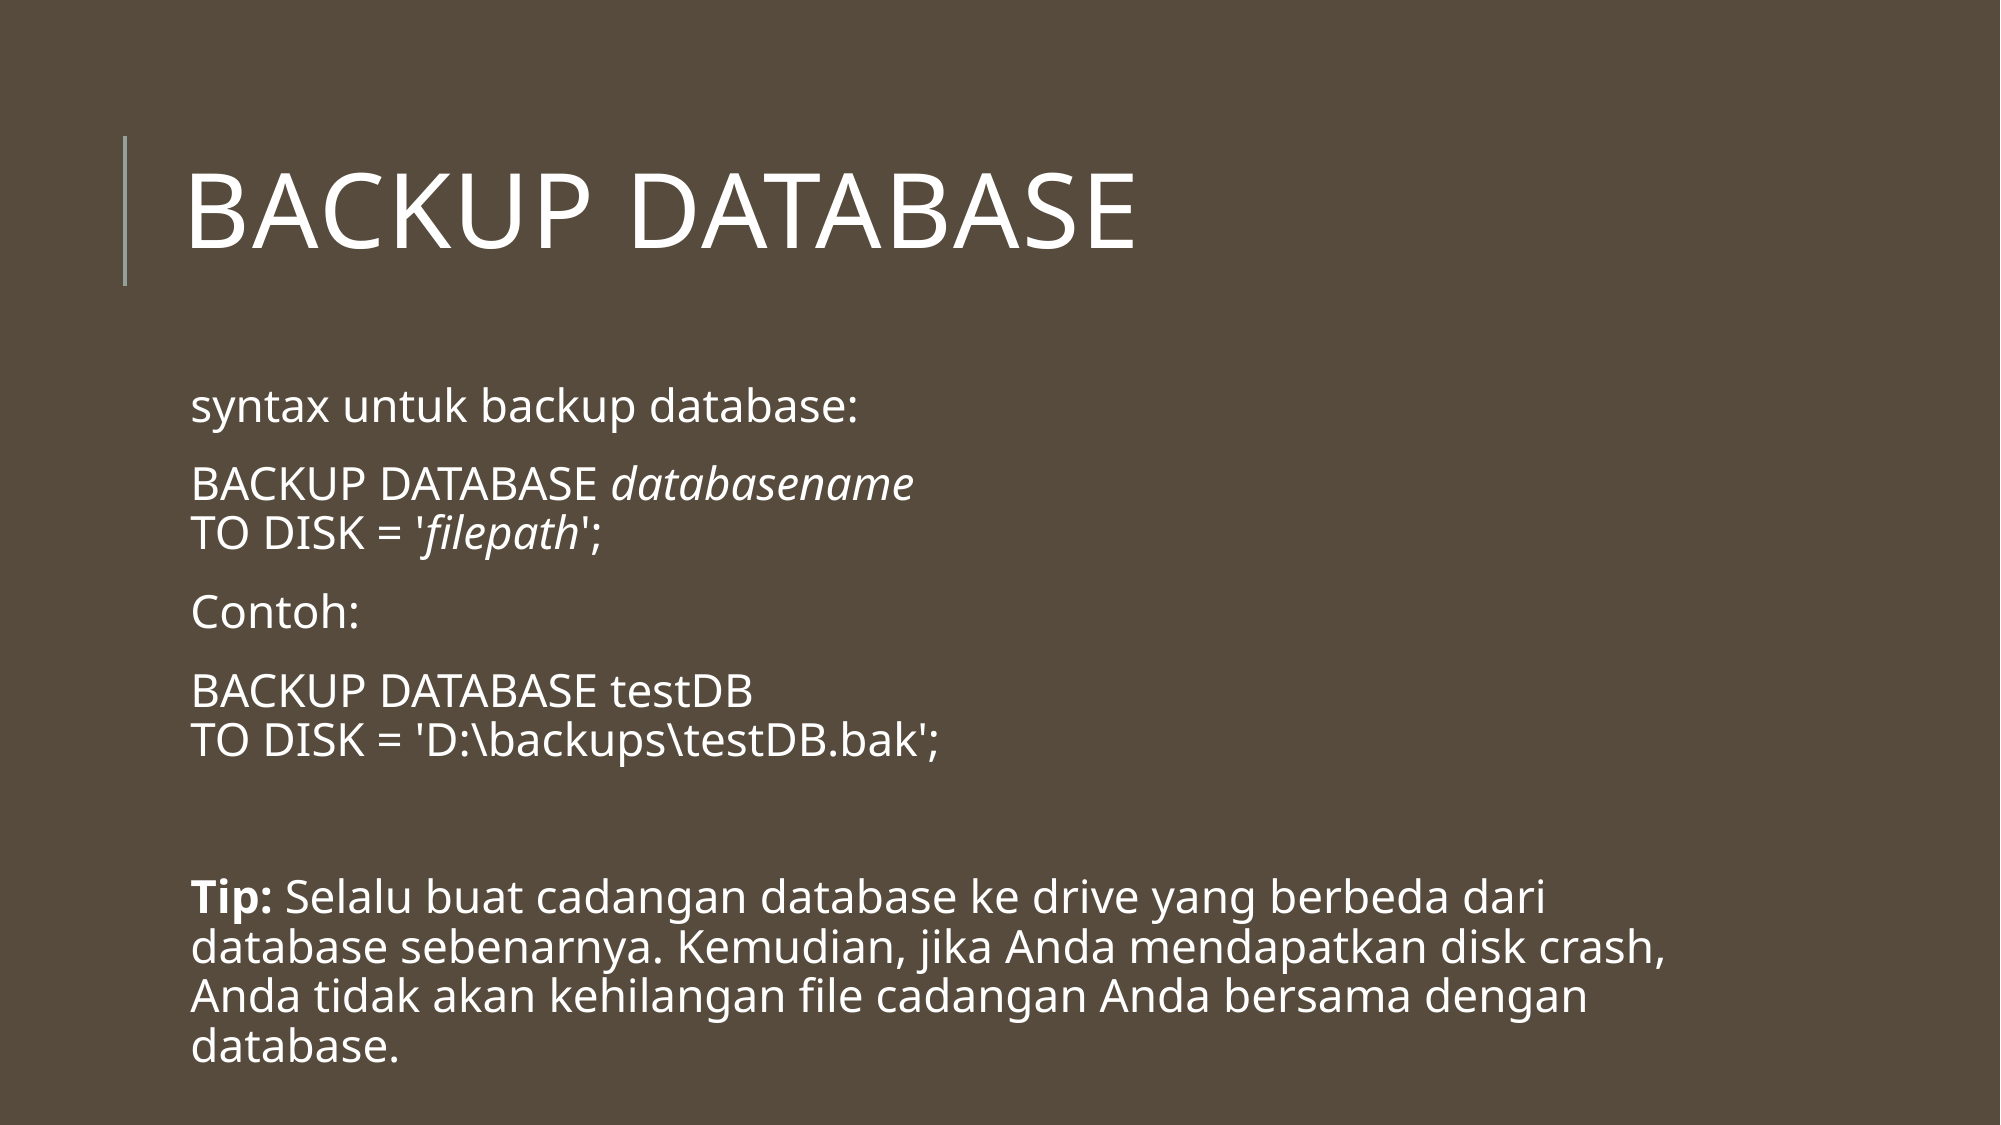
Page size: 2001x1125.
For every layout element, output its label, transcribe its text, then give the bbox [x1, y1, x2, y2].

list syntax untuk backup database: BACKUP DATABASE databasename TO DISK = 'filepath'; Contoh: BACKUP DATABASE testDB TO DISK = 'D:\backups\testDB.bak'; Tip: Selalu buat cadangan database ke drive yang berbeda dari database sebenarnya. Kemudian, jika Anda mendapatkan disk crash, Anda tidak akan kehilangan file cadangan Anda bersama dengan database. [168, 375, 1763, 1035]
title BACKUP DATABASE [168, 96, 1763, 342]
